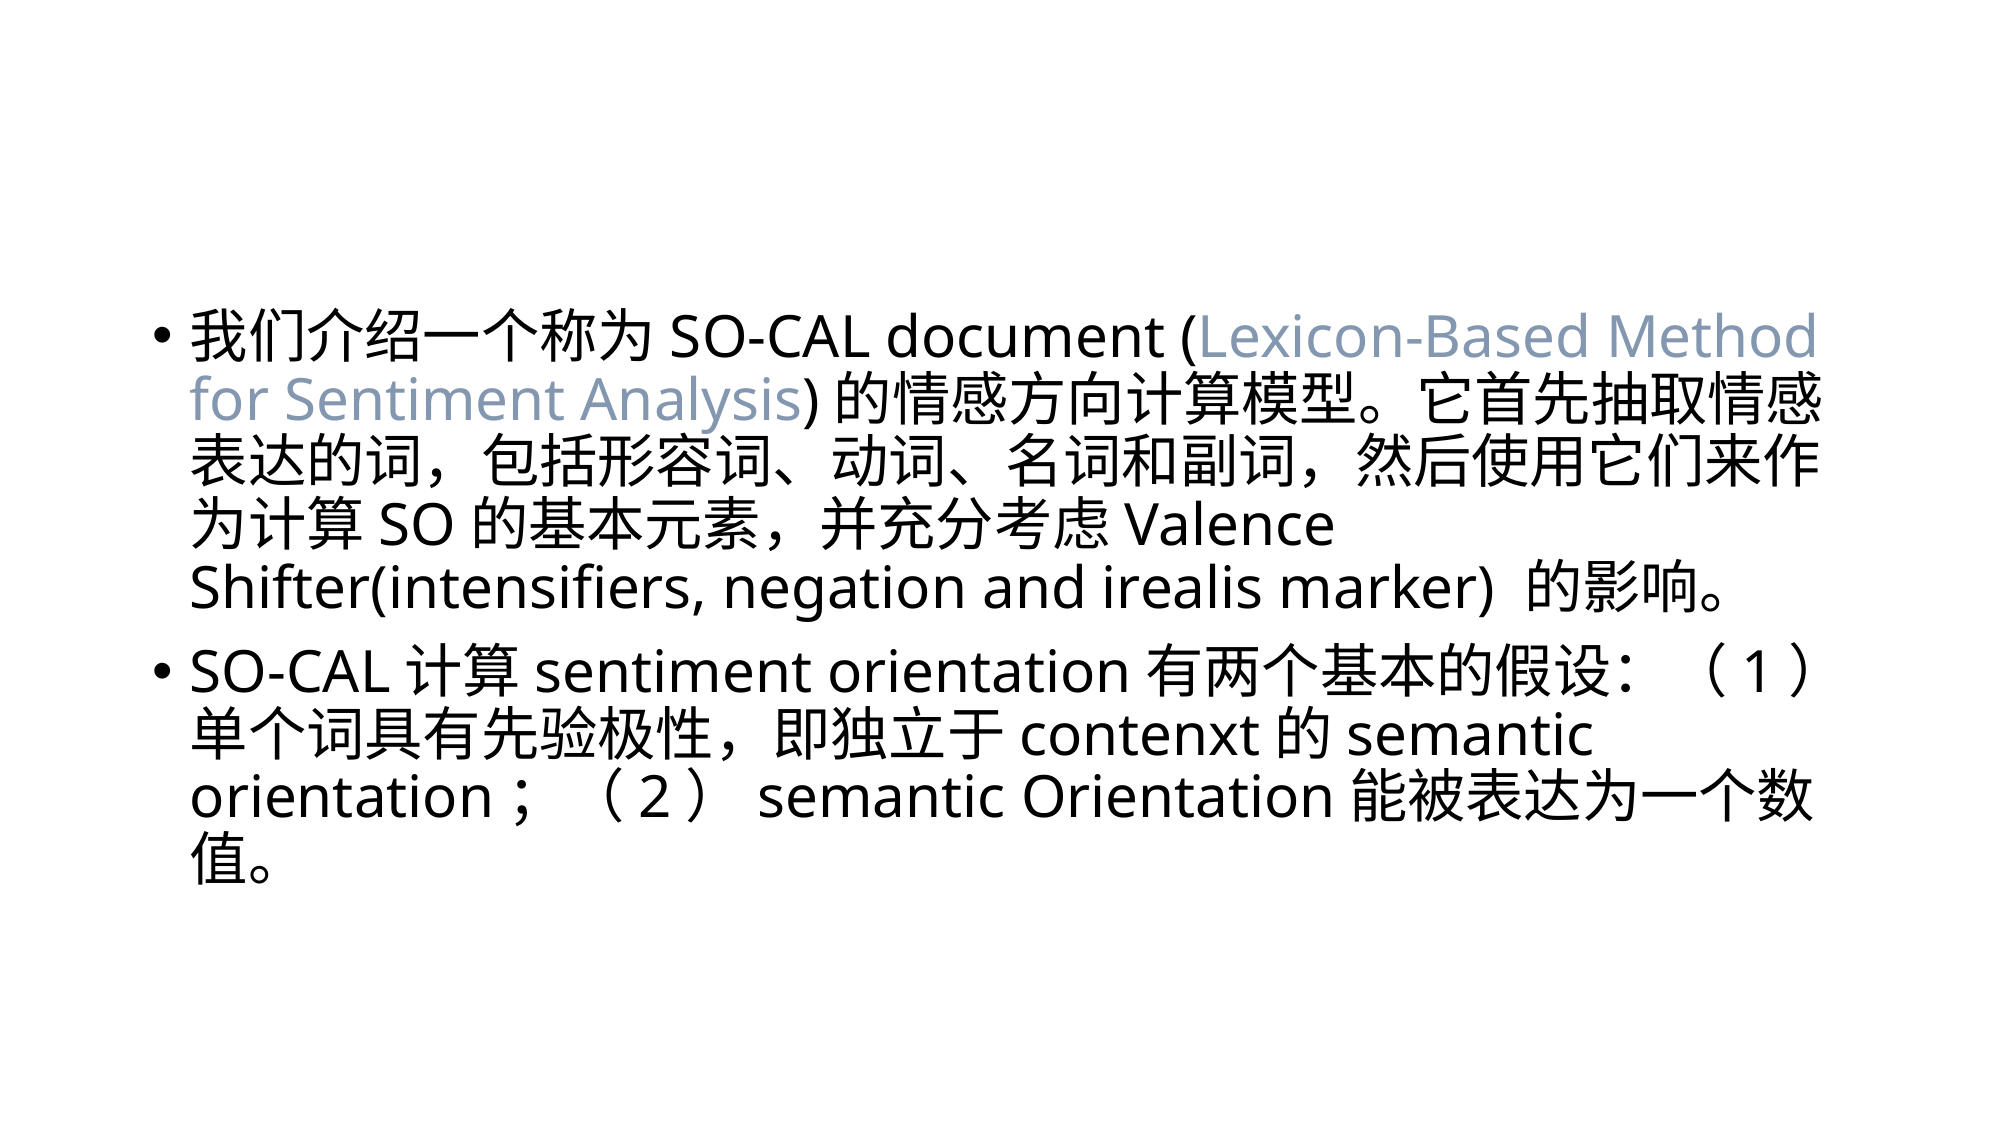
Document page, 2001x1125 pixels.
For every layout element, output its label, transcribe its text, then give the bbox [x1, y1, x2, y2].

list 我们介绍一个称为SO-CAL document (Lexicon-Based Method for Sentiment Analysis)的情感方向计算模型。它首先抽取情感表达的词，包括形容词、动词、名词和副词，然后使用它们来作为计算SO的基本元素，并充分考虑Valence Shifter(intensifiers, negation and irealis marker) 的影响。 SO-CAL计算sentiment orientation有两个基本的假设：（1）单个词具有先验极性，即独立于contenxt的semantic orientation；（2）semantic Orientation能被表达为一个数值。 [137, 299, 1863, 1014]
